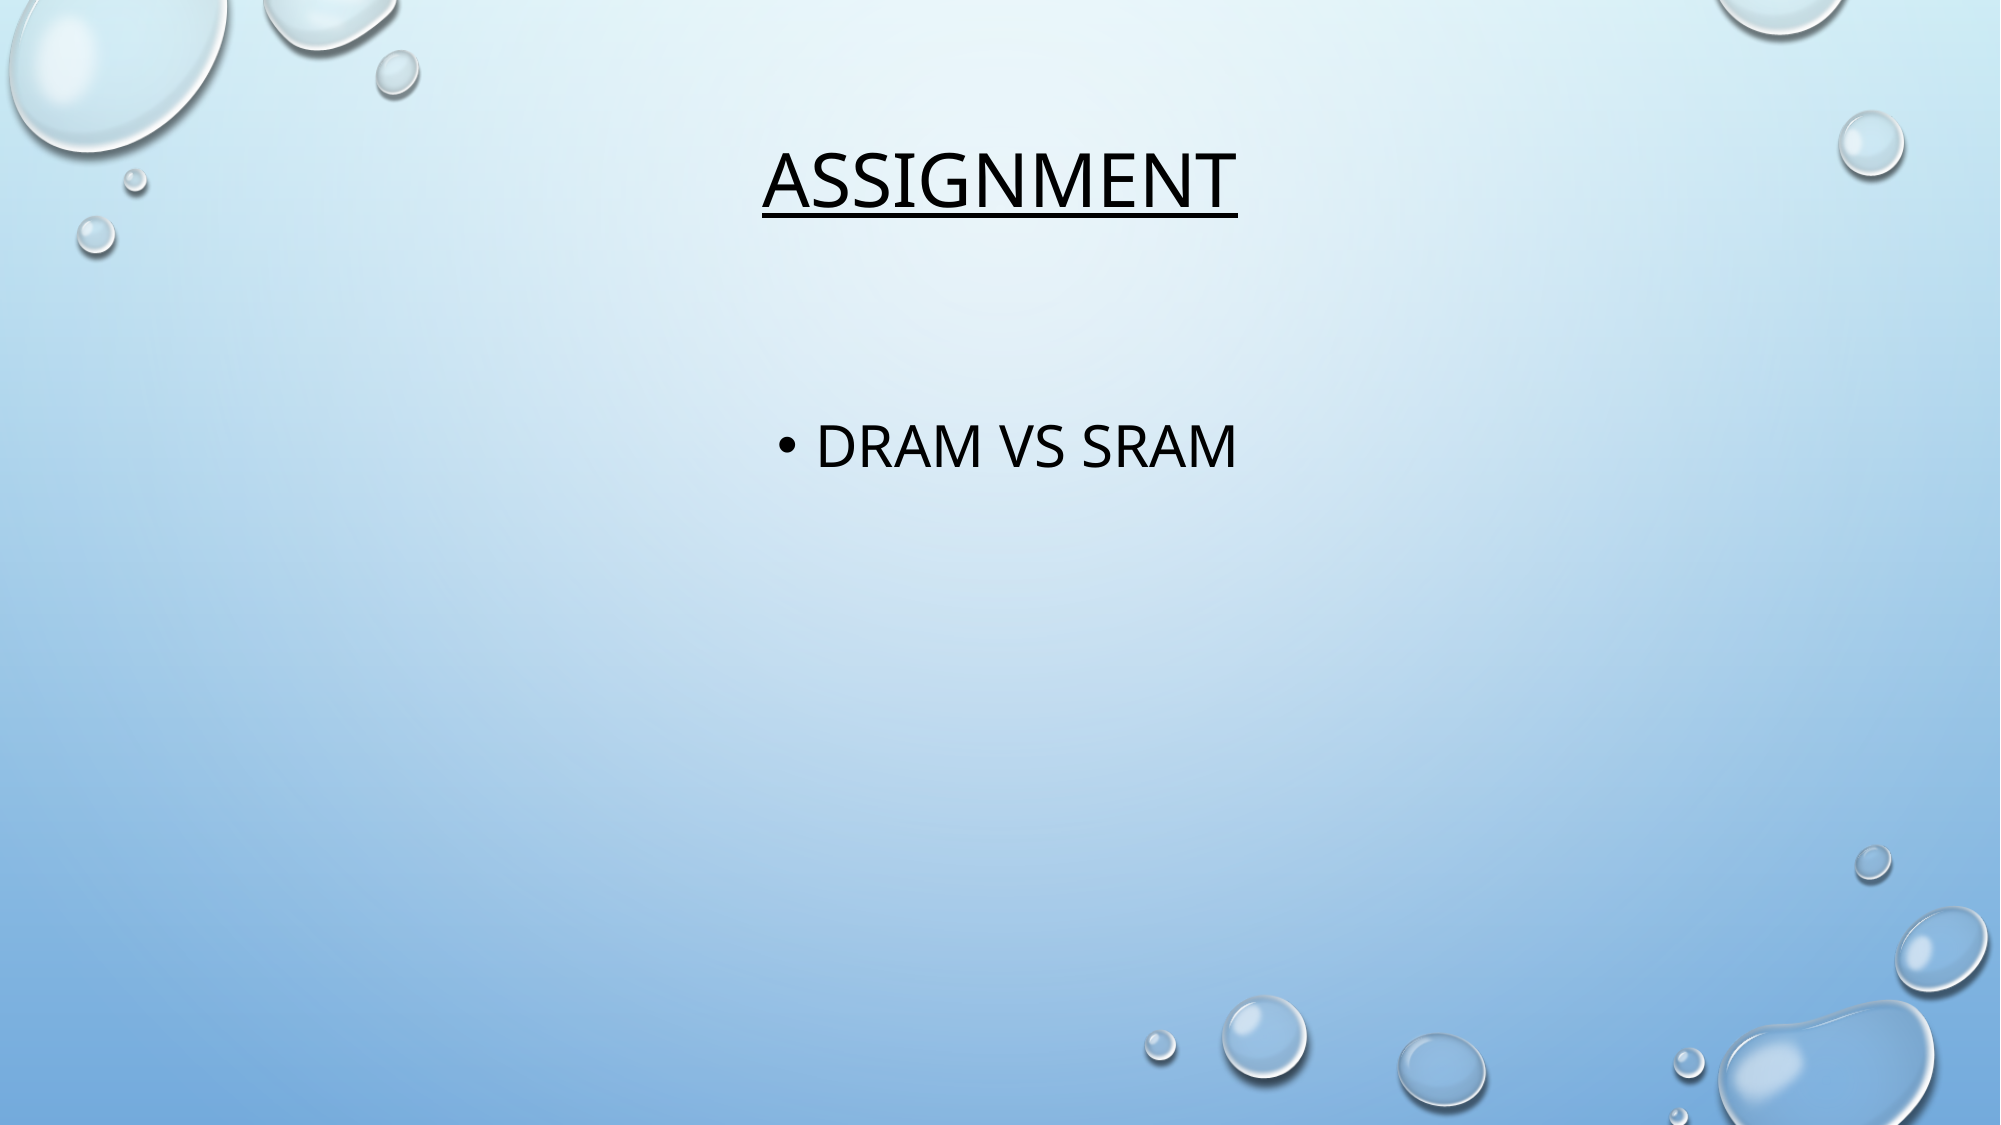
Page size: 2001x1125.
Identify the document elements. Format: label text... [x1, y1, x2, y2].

title Assignment [149, 101, 1851, 265]
picture [0, 0, 2000, 1125]
list DRAM Vs SRAM [38, 388, 1979, 931]
